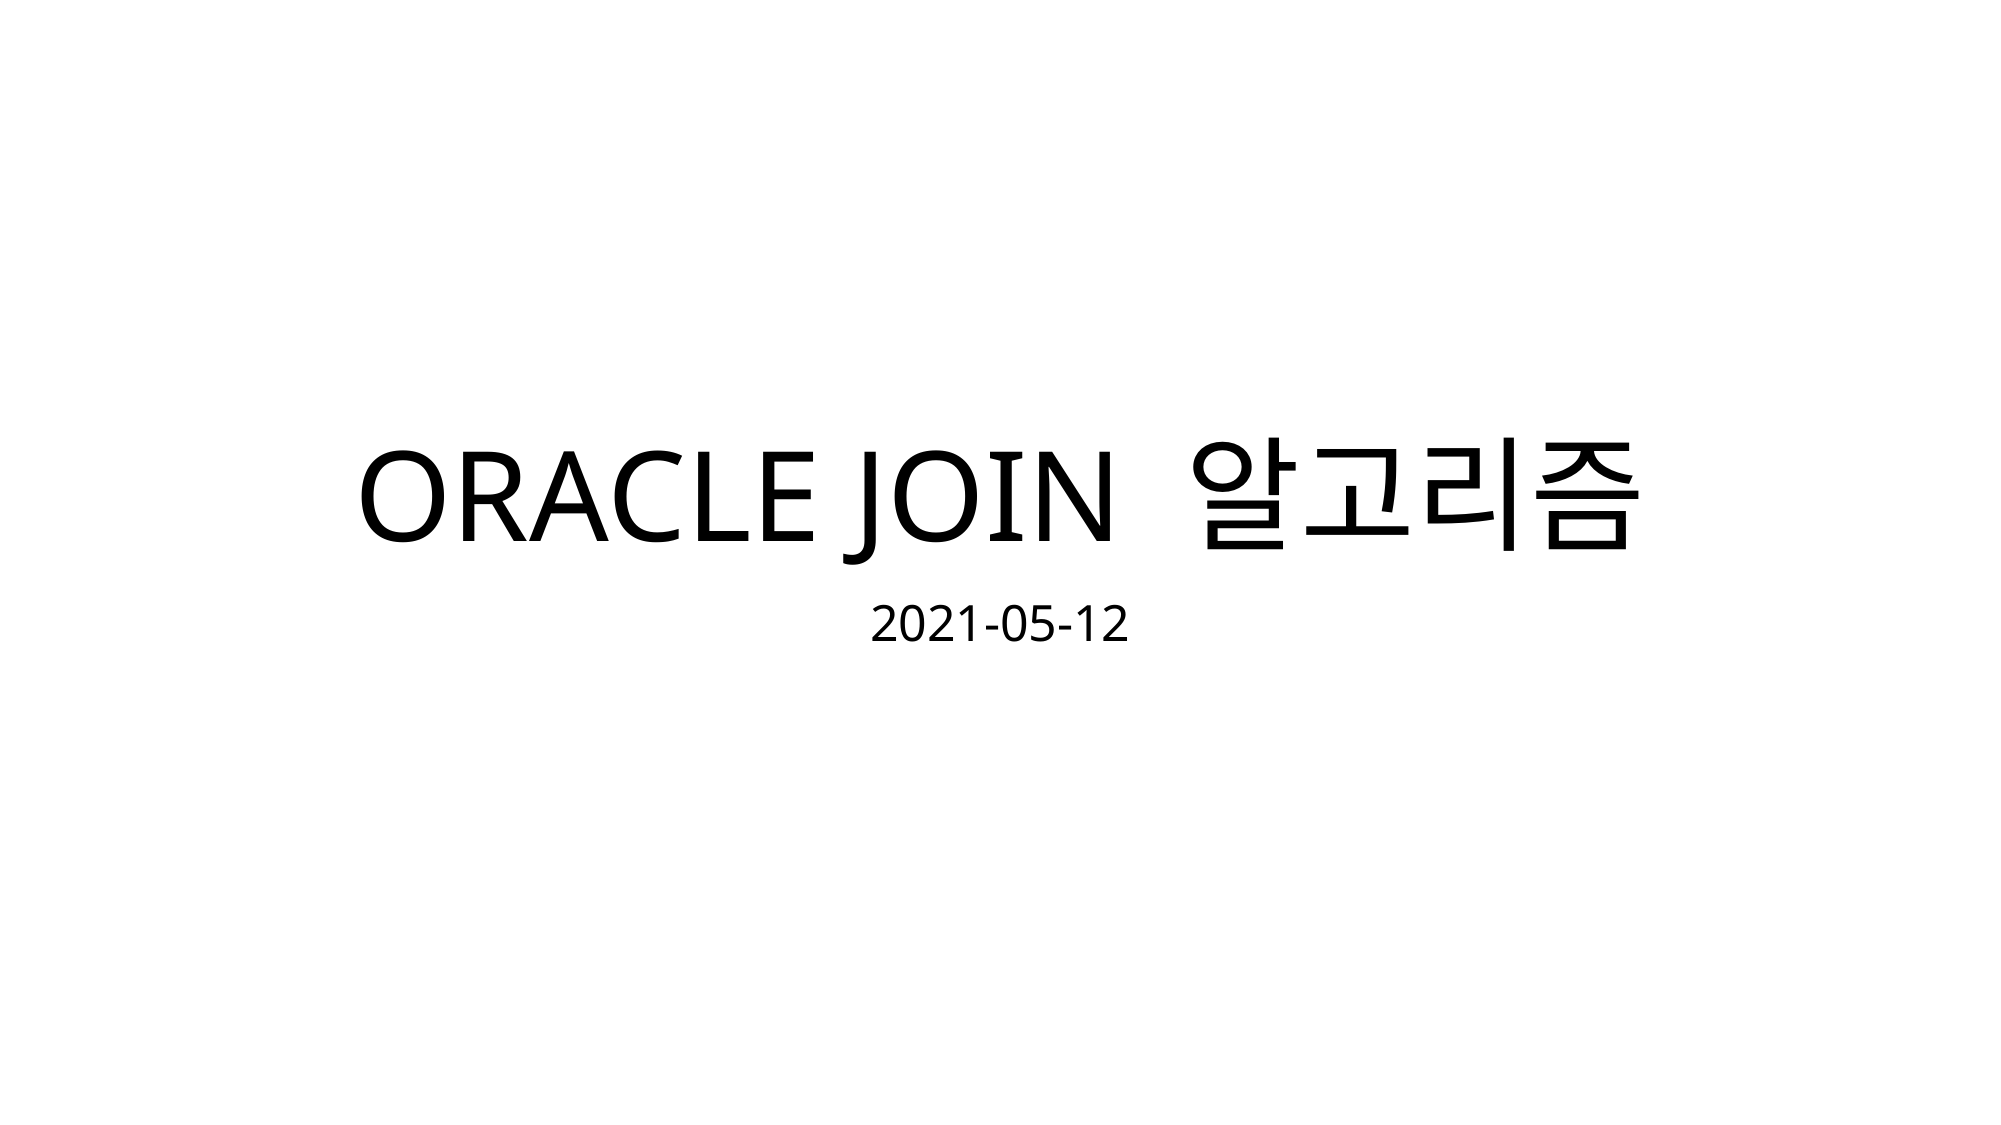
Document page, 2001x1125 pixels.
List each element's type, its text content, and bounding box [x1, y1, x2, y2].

subtitle 2021-05-12 [249, 590, 1750, 863]
title ORACLE JOIN 알고리즘 [249, 184, 1750, 576]
